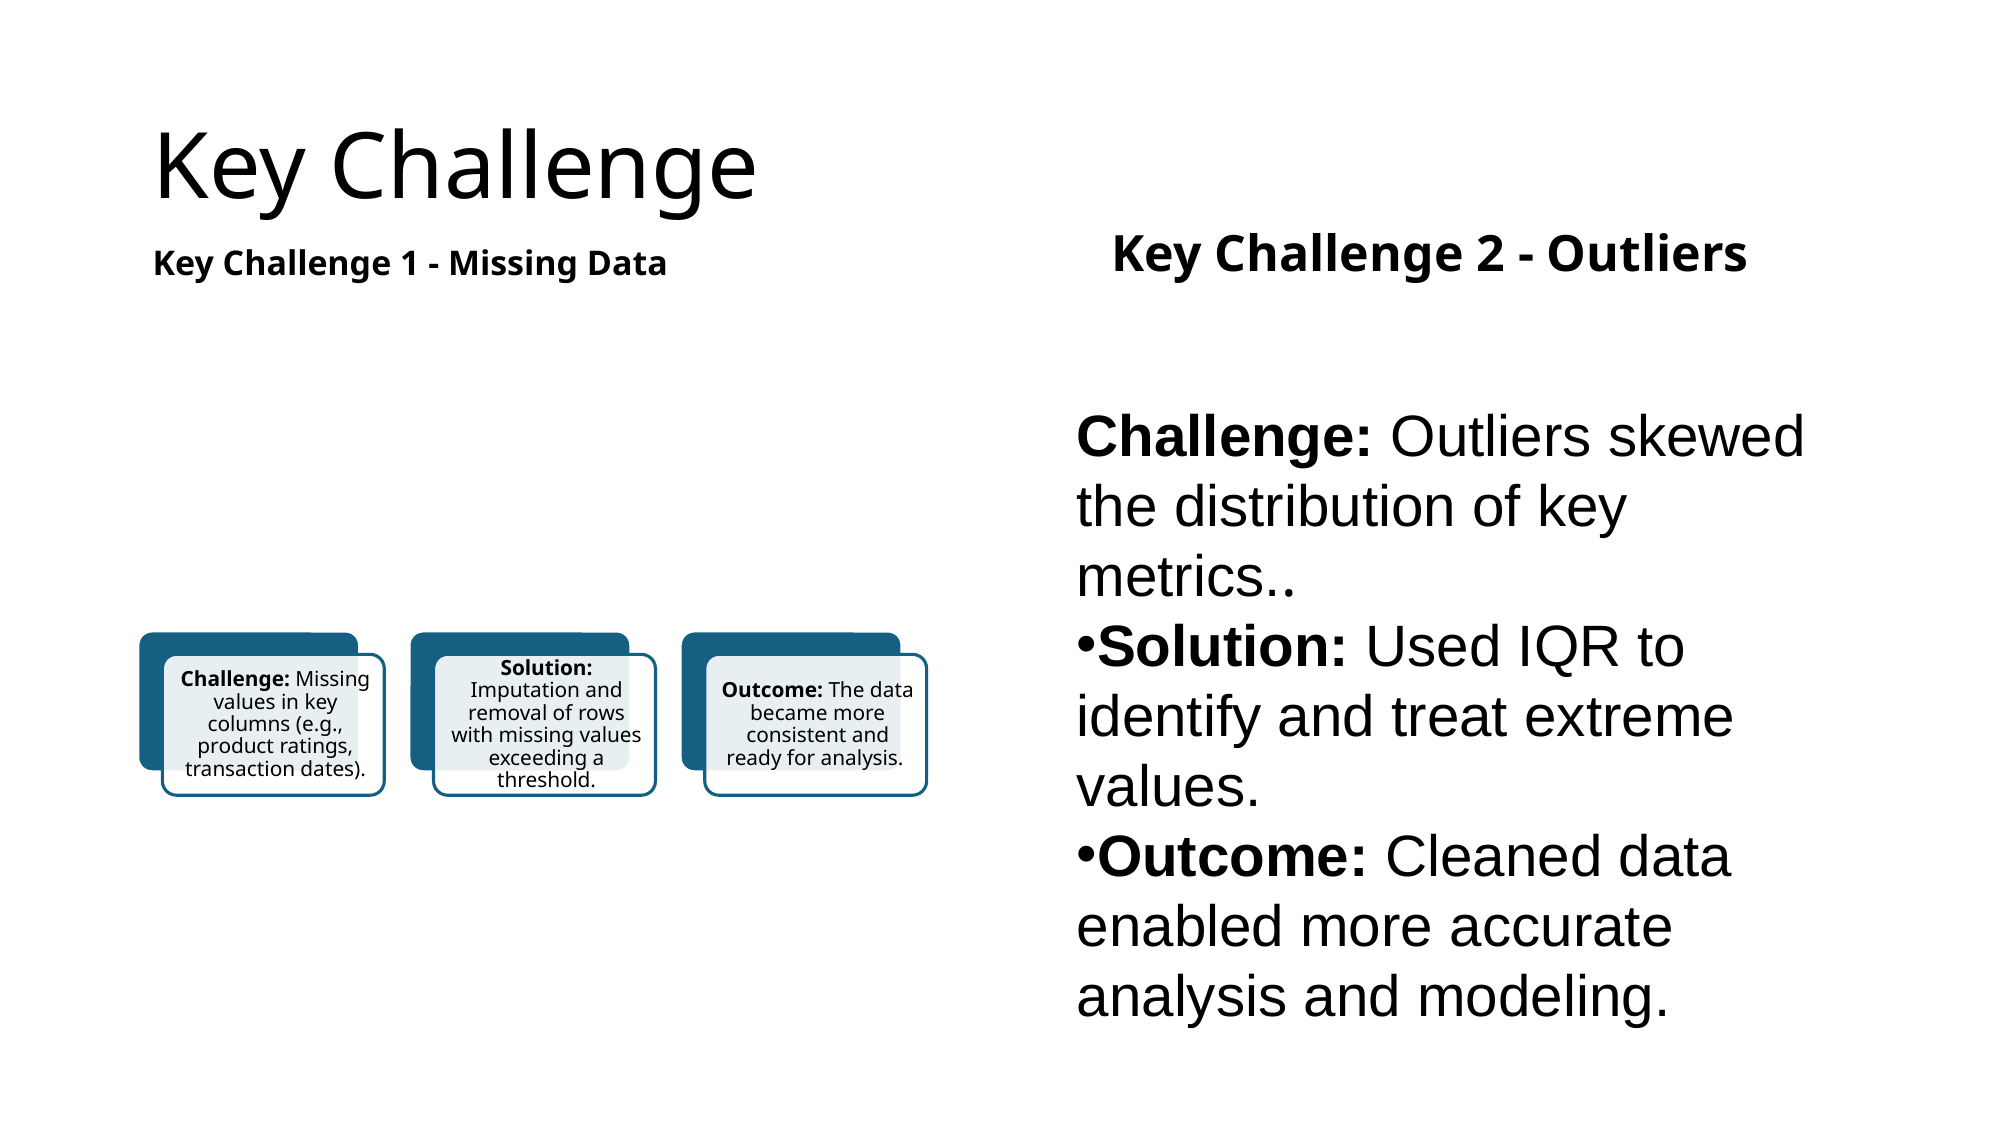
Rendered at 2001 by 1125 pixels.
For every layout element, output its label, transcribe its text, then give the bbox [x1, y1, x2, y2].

list Key Challenge 2 - Outliers [1096, 191, 1863, 291]
list Challenge: Outliers skewed the distribution of key metrics.. Solution: Used IQR to identify and treat extreme values. Outcome: Cleaned data enabled more accurate analysis and modeling. [1061, 386, 1863, 1040]
title Key Challenge [137, 59, 1863, 278]
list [137, 351, 928, 1075]
list Key Challenge 1 - Missing Data [137, 238, 984, 291]
